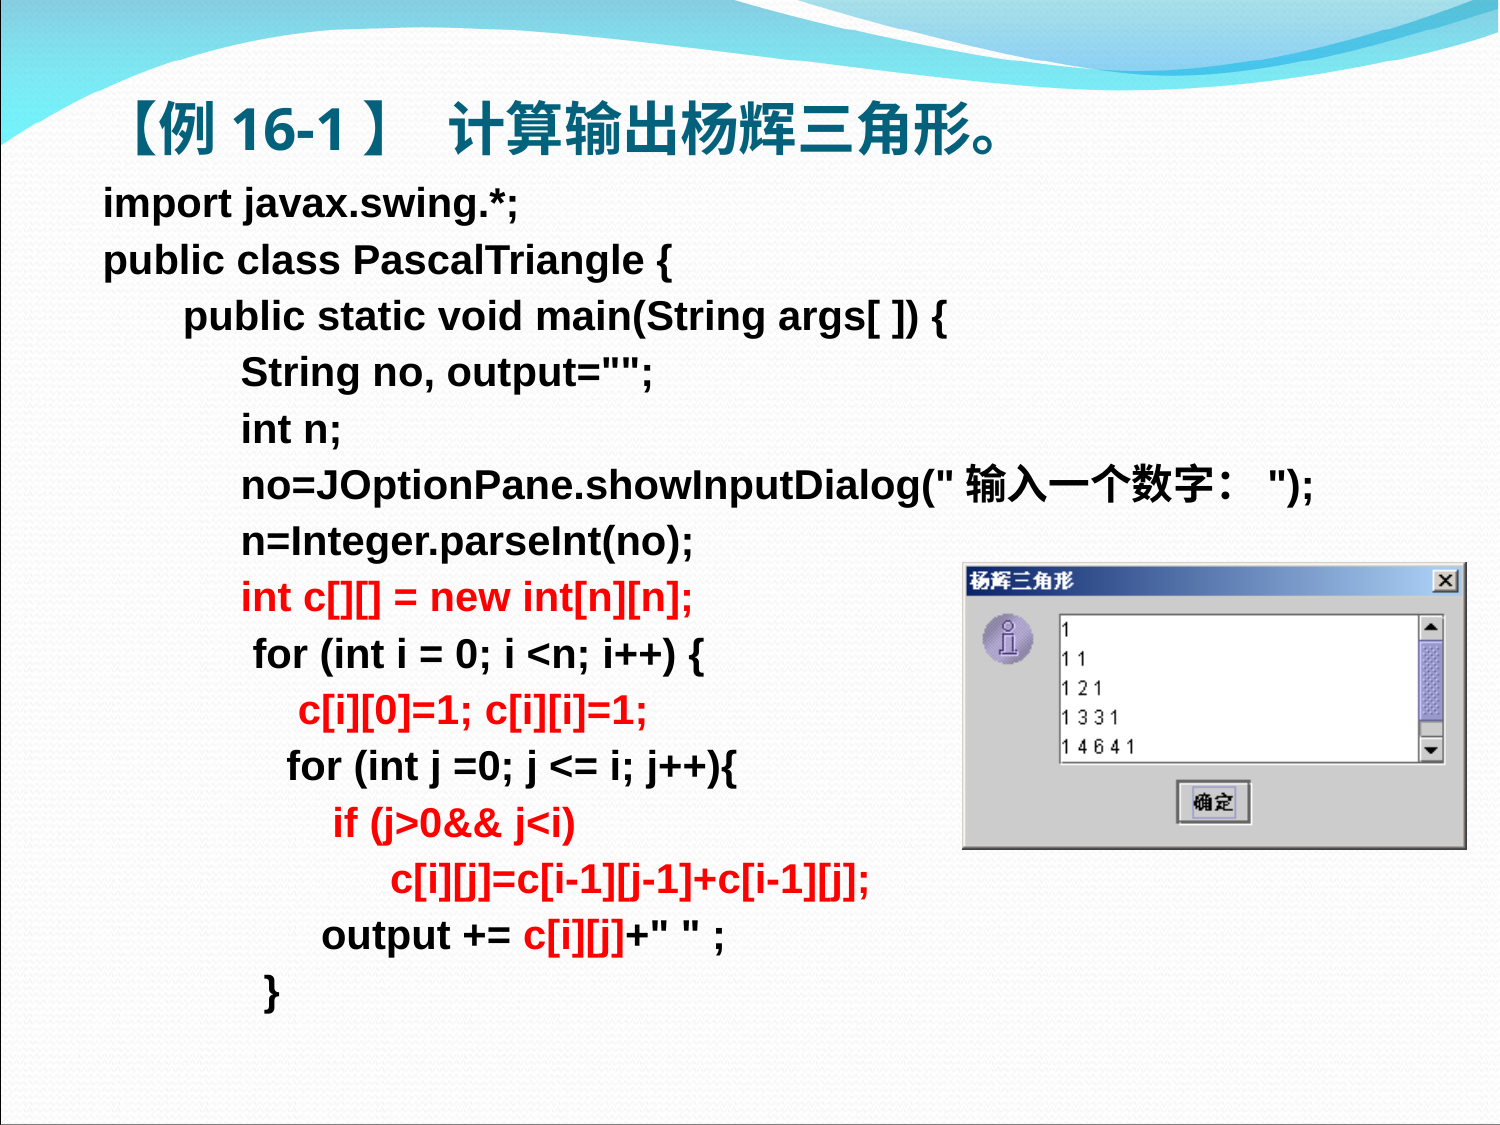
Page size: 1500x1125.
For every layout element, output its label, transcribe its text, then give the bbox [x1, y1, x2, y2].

title 【例16-1】 计算输出杨辉三角形。 [99, 75, 1344, 162]
list import javax.swing.*; public class PascalTriangle { public static void main(String args[ ]) { String no, output=""; int n; no=JOptionPane.showInputDialog("输入一个数字："); n=Integer.parseInt(no); int c[][] = new int[n][n]; for (int i = 0; i <n; i++) { c[i][0]=1; c[i][i]=1; for (int j =0; j <= i; j++){ if (j>0&& j<i) c[i][j]=c[i-1][j-1]+c[i-1][j]; output += c[i][j]+" " ; } [87, 162, 1400, 1050]
picture [0, 0, 1500, 1125]
